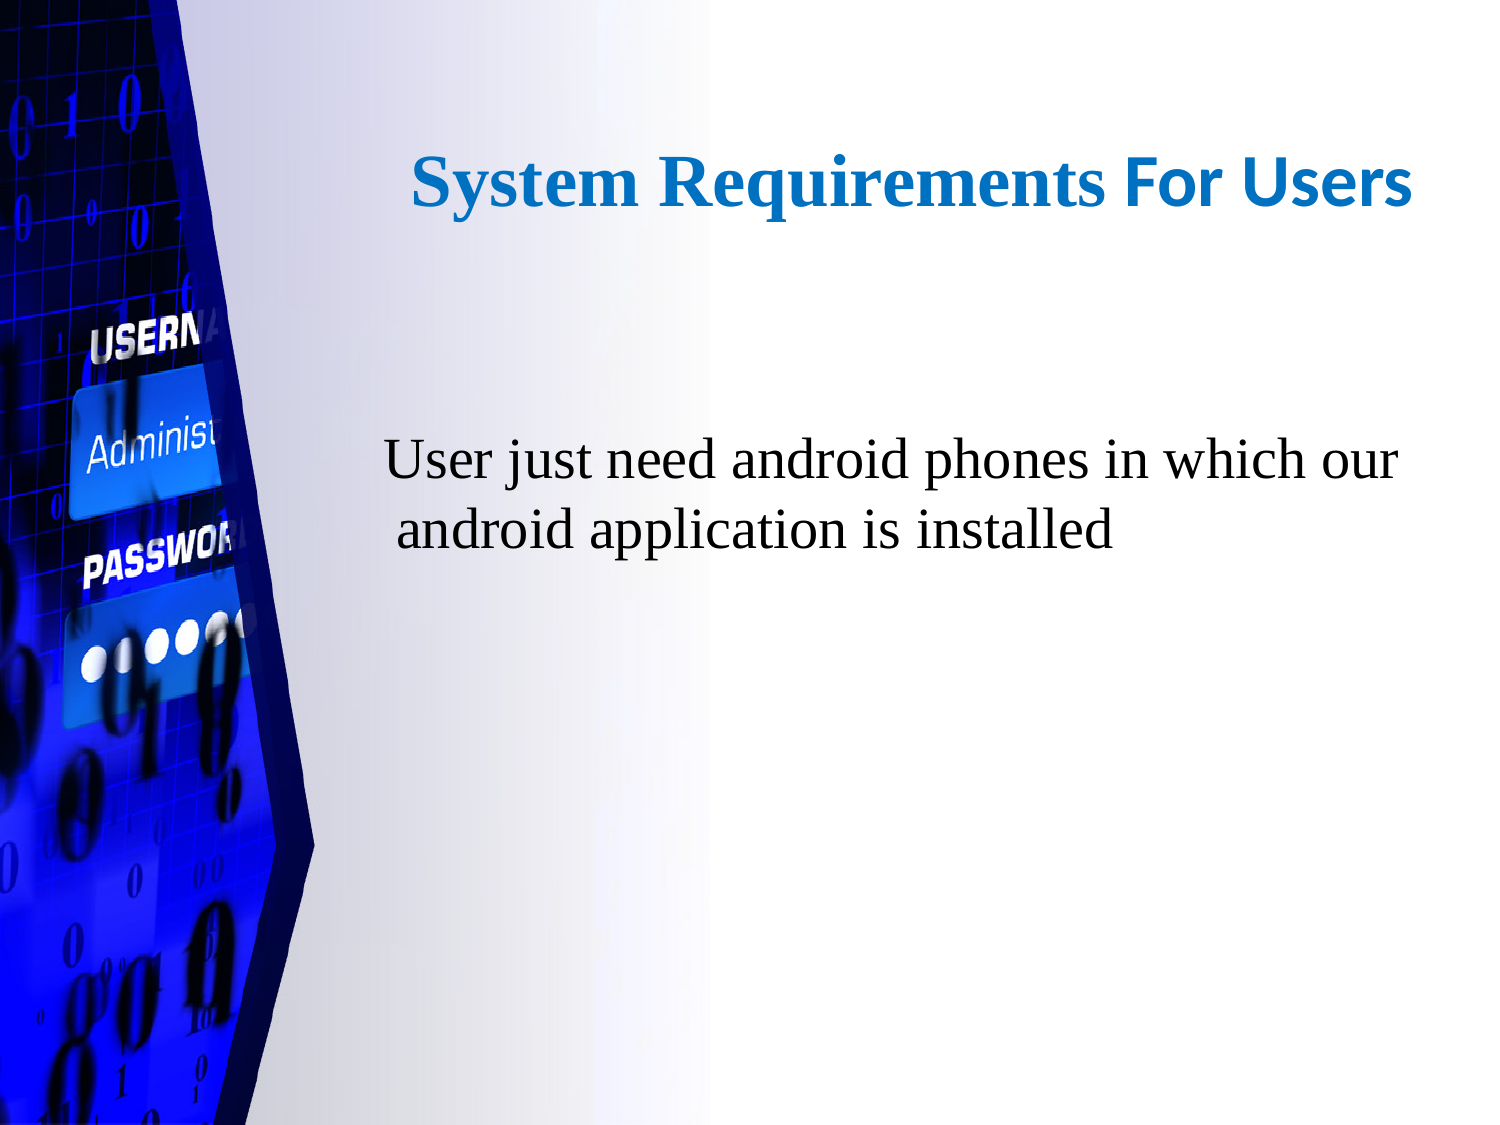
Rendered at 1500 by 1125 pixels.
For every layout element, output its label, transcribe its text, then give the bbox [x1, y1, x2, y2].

title System Requirements For Users [395, 96, 1430, 249]
list User just need android phones in which our android application is installed [324, 249, 1500, 1026]
picture [0, 0, 1500, 1125]
